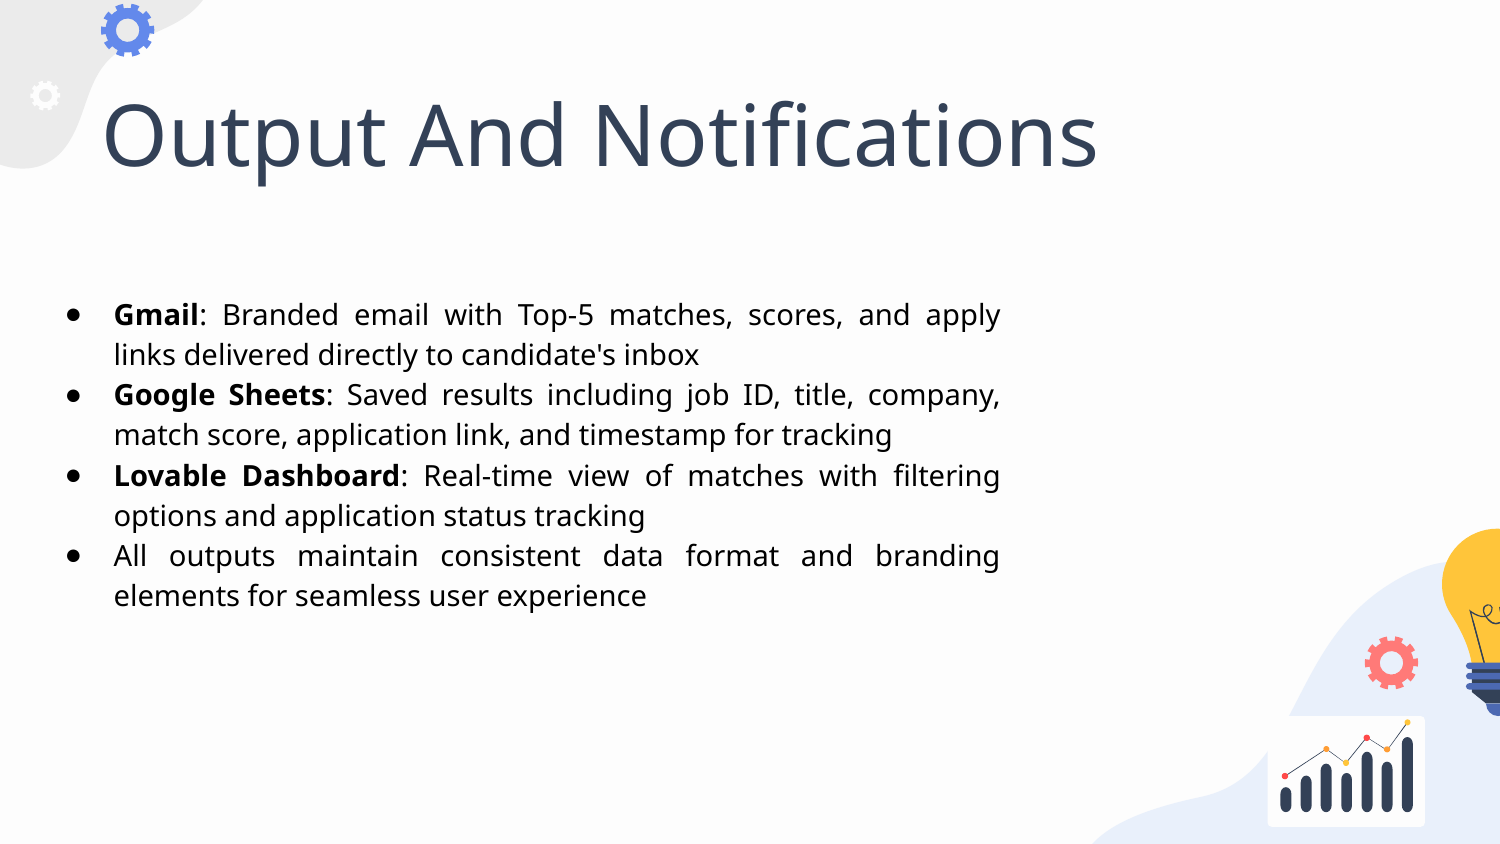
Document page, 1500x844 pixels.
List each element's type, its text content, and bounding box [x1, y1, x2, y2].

title Output And Notifications [86, 82, 1414, 188]
subtitle Gmail: Branded email with Top-5 matches, scores, and apply links delivered directly to candidate's inbox Google Sheets: Saved results including job ID, title, company, match score, application link, and timestamp for tracking Lovable Dashboard: Real-time view of matches with filtering options and application status tracking All outputs maintain consistent data format and branding elements for seamless user experience [23, 276, 1017, 743]
